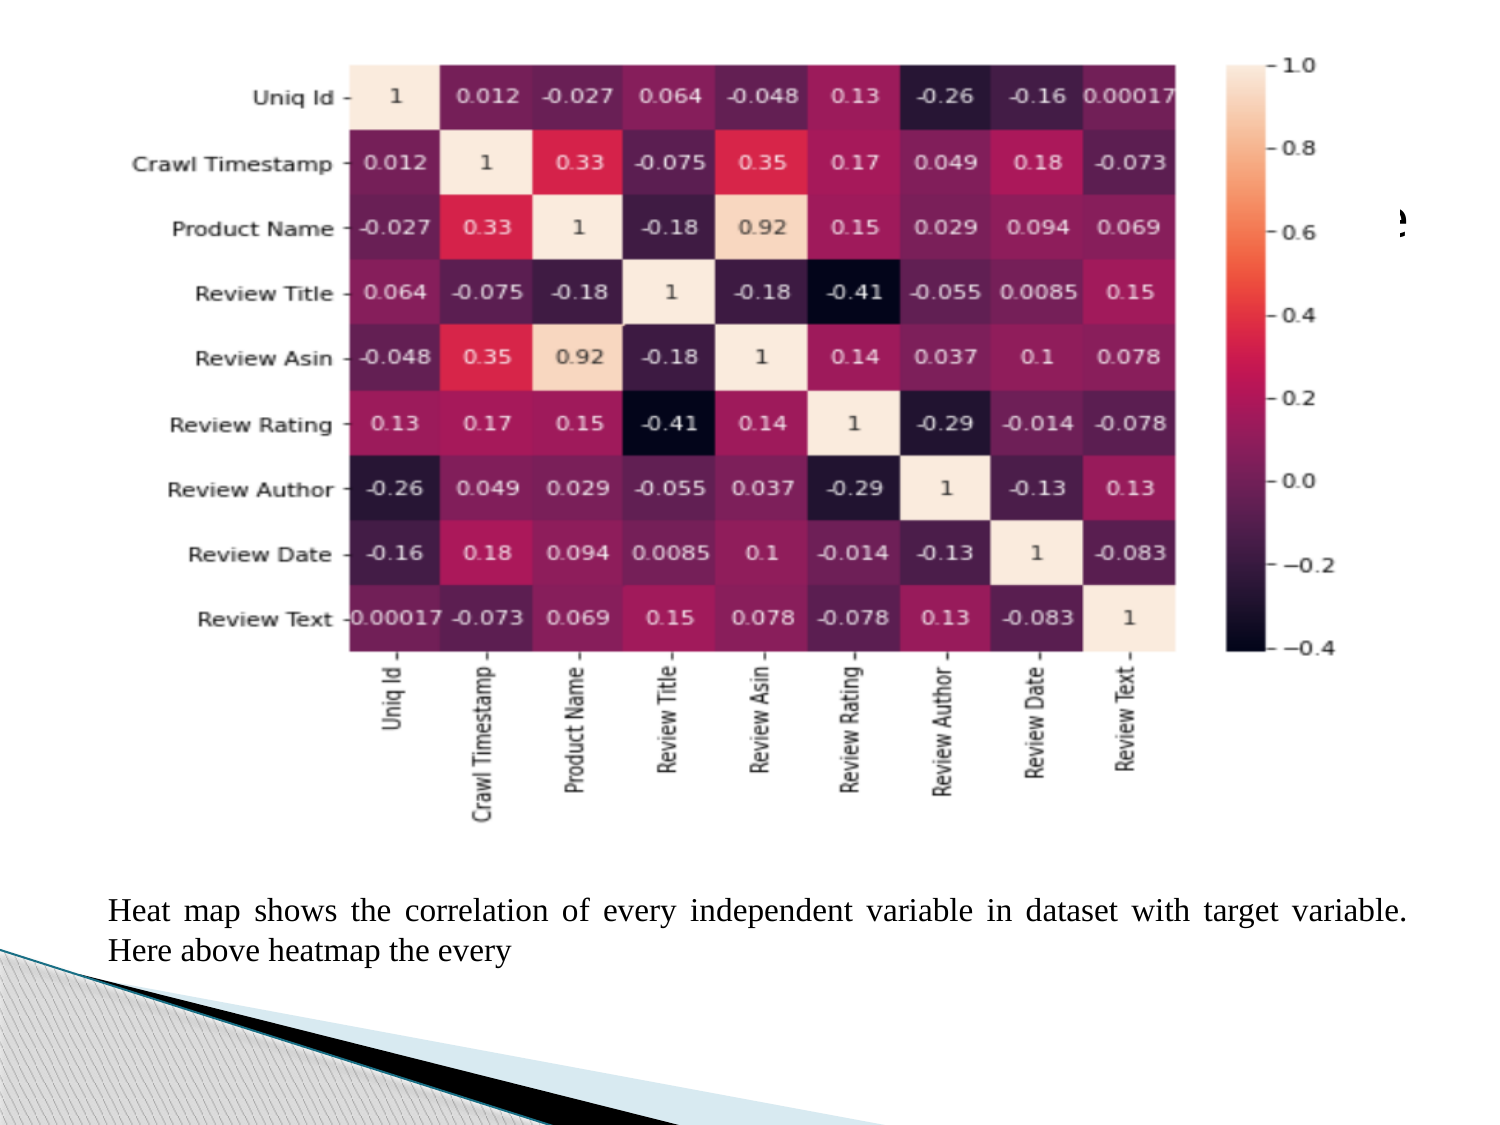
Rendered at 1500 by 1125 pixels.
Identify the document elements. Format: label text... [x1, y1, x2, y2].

list Heat map shows the correlation of every independent variable in dataset with target variable. Here above heatmap the every independent variable check correlation with this dataset. Heat map shows the correlation of every independent variable in dataset with target variable. Here above heatmap the every [75, 50, 1425, 986]
picture [87, 37, 1401, 826]
